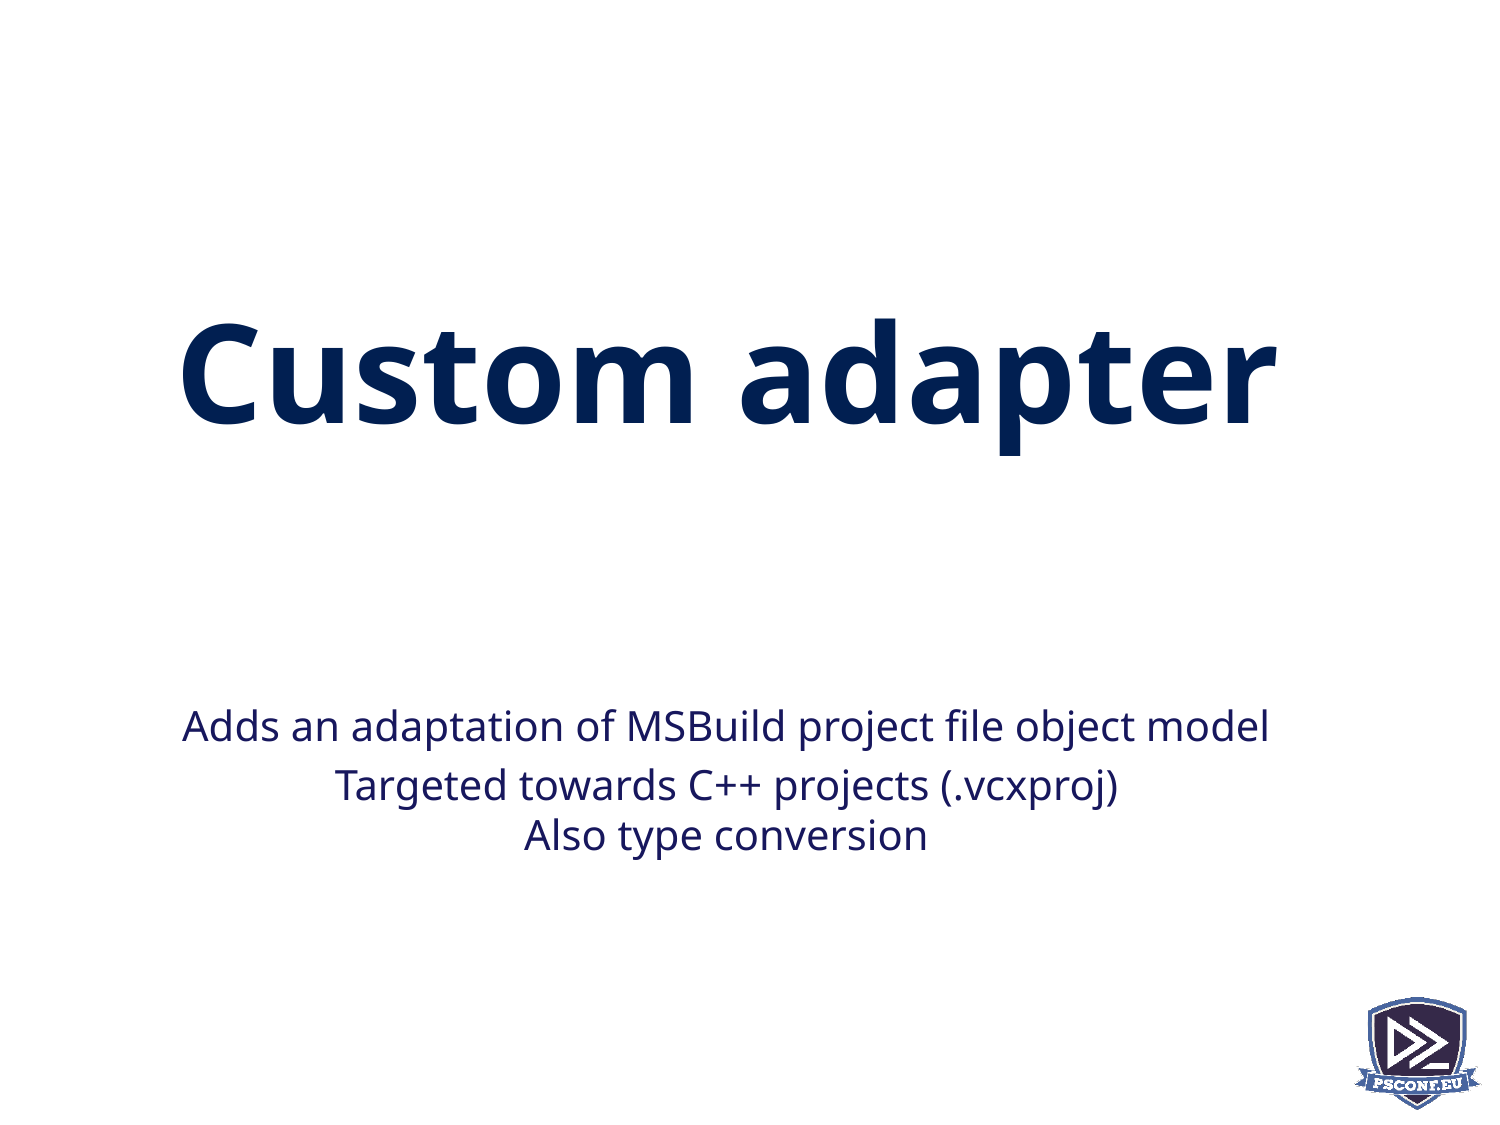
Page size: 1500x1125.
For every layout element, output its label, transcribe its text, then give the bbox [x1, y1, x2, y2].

picture [1352, 997, 1482, 1110]
list Adds an adaptation of MSBuild project file object model Targeted towards C++ projects (.vcxproj) Also type conversion [53, 692, 1400, 1047]
title Custom adapter [53, 278, 1404, 622]
